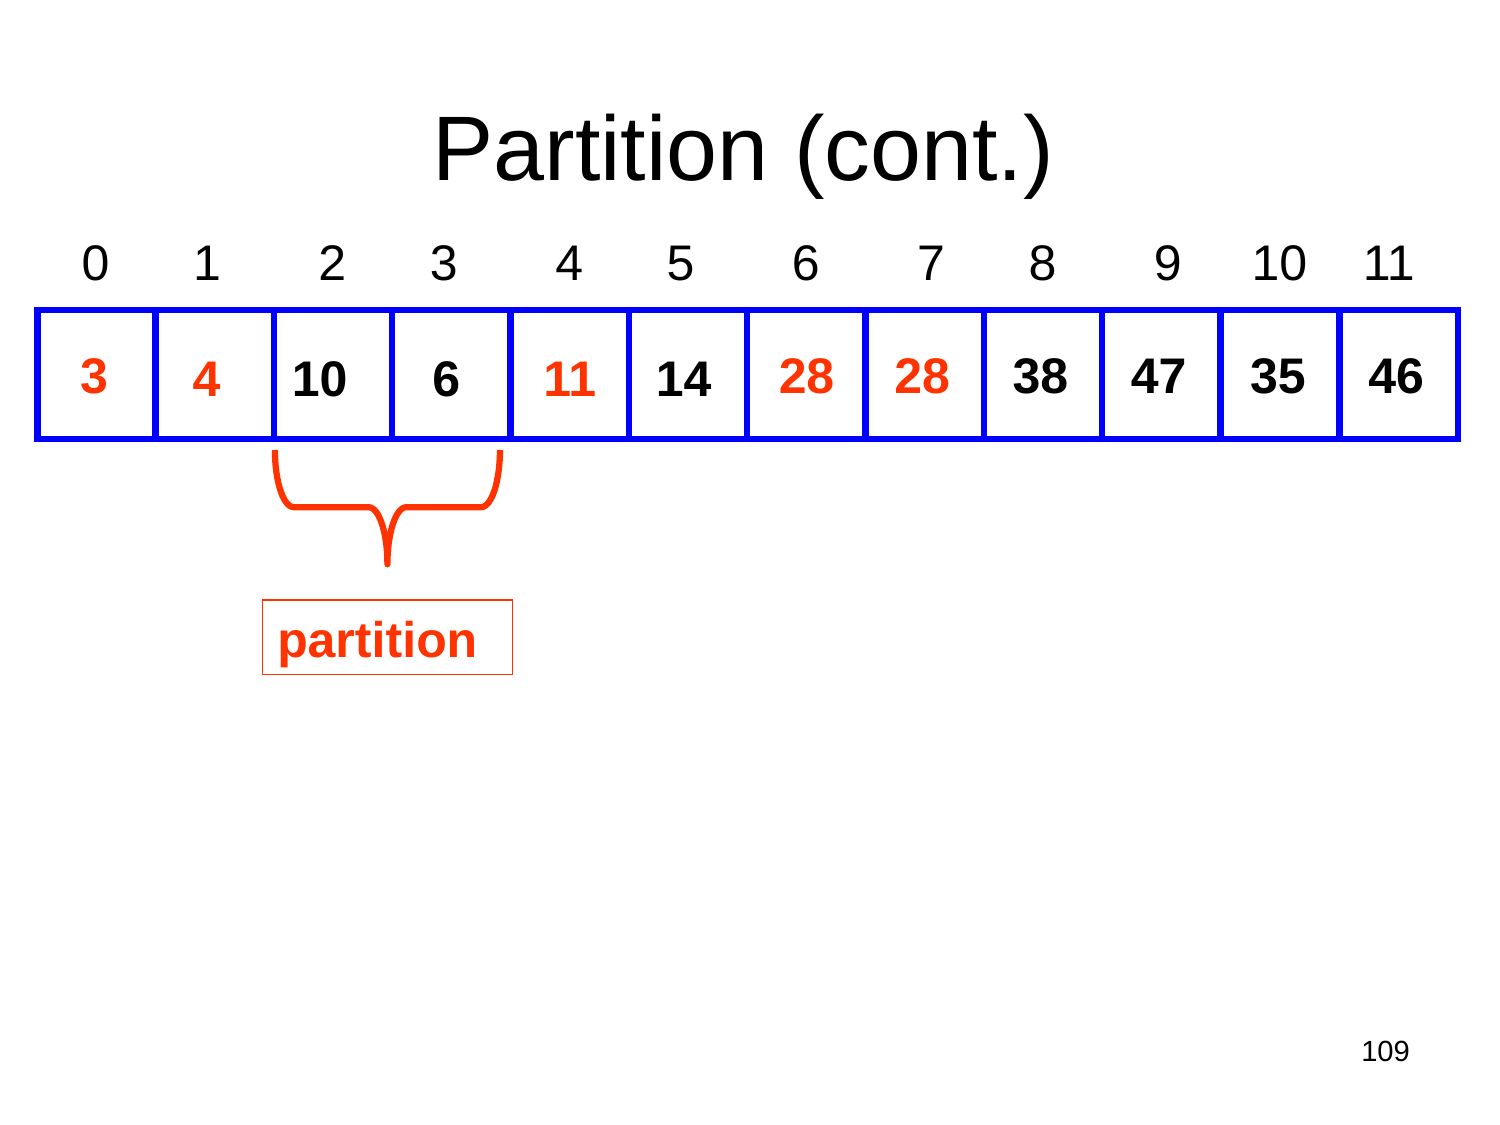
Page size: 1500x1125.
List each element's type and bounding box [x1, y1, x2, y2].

text_box [37, 450, 775, 675]
slide_number [1074, 1024, 1425, 1103]
text_box [24, 223, 1475, 440]
title [112, 50, 1375, 238]
